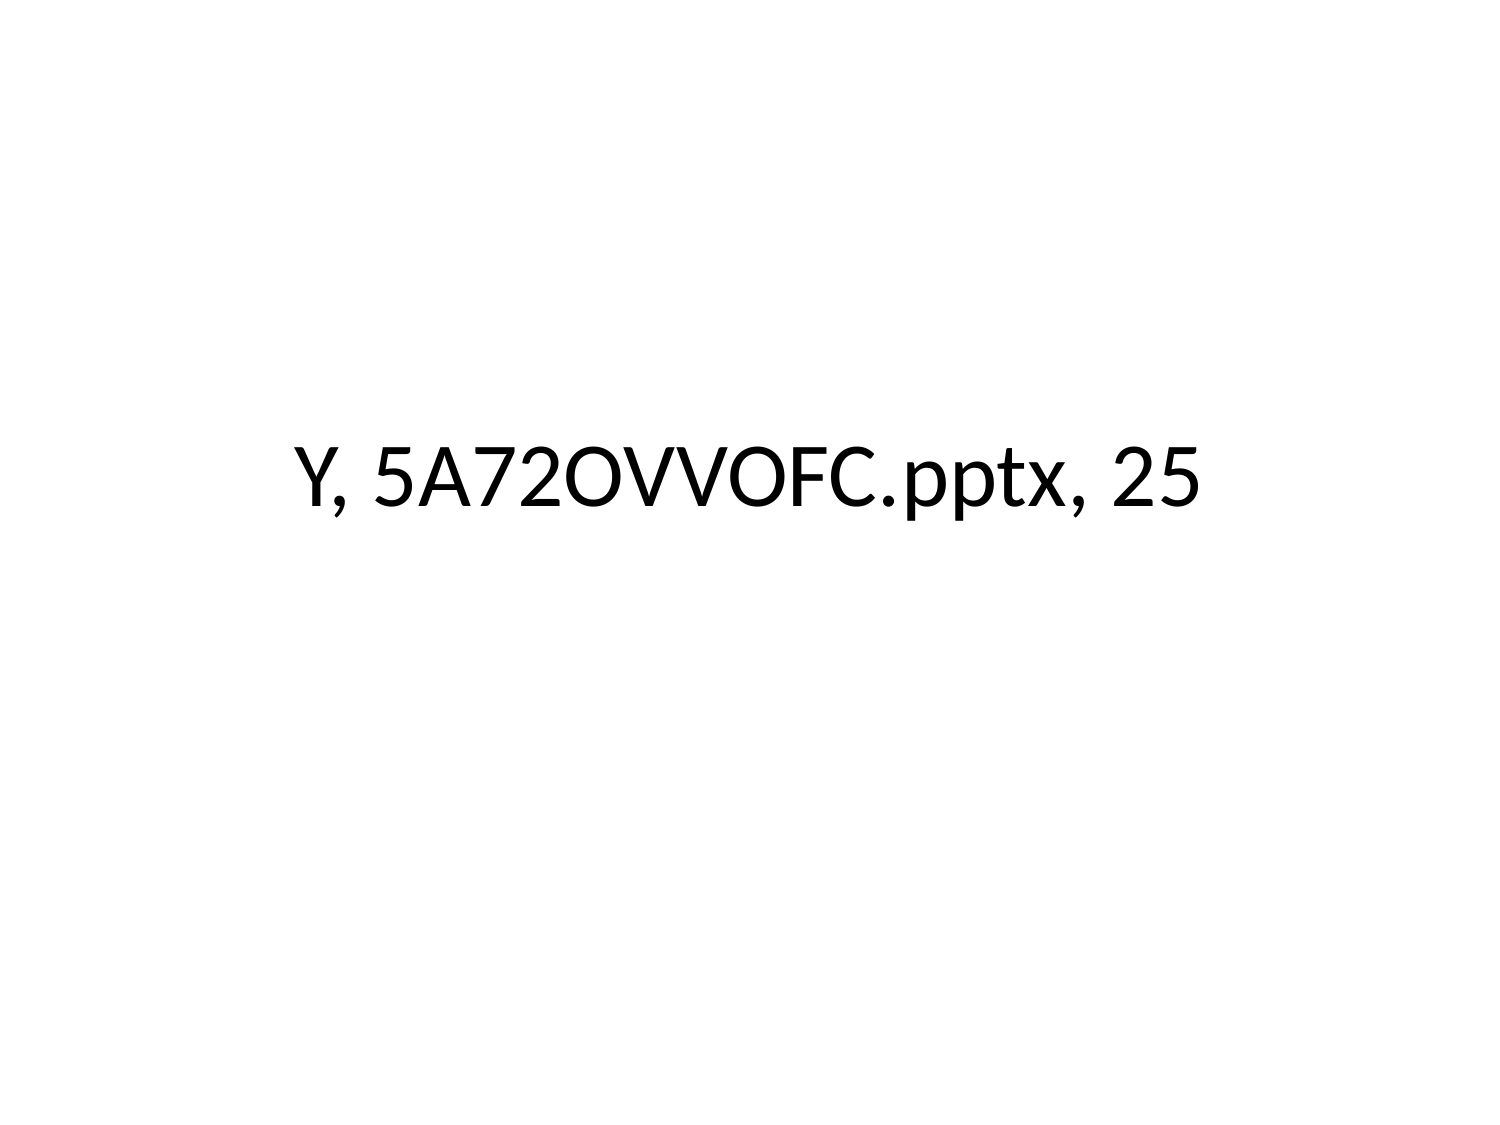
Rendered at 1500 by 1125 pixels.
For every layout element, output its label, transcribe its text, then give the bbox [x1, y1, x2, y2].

title Y, 5A72OVVOFC.pptx, 25 [112, 349, 1388, 591]
